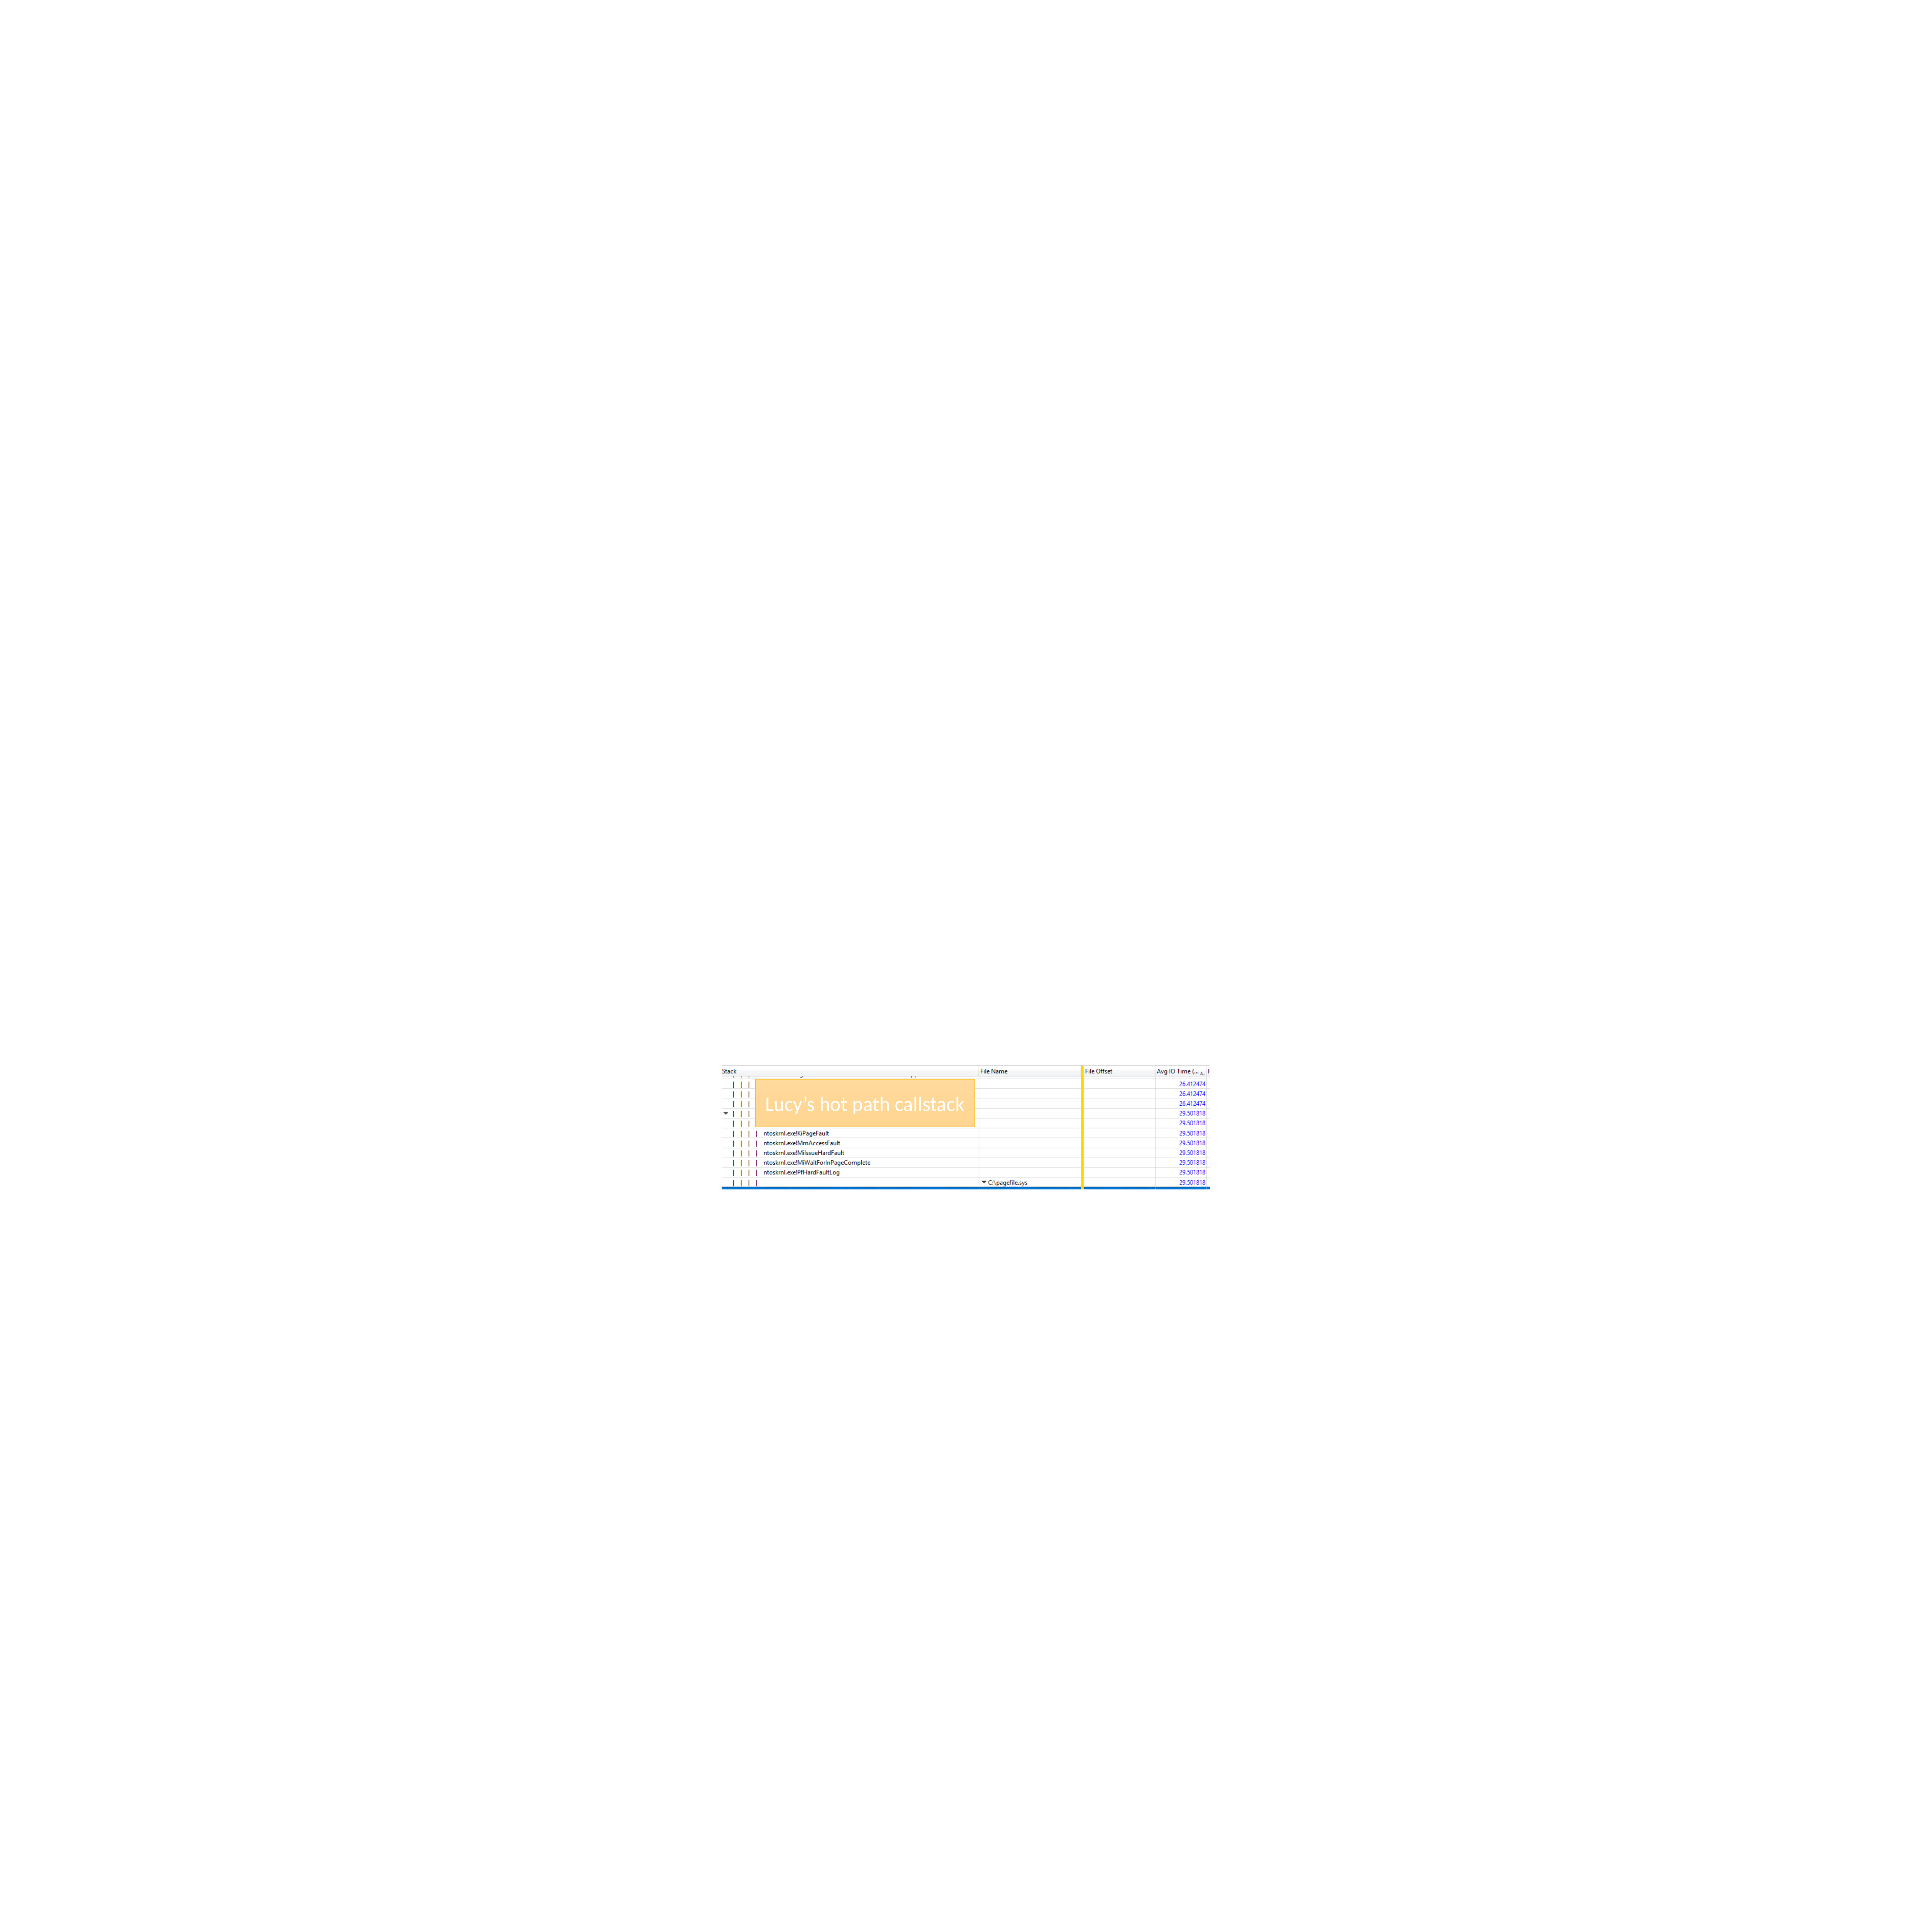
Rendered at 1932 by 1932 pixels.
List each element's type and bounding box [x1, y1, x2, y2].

list [722, 1065, 1210, 1189]
